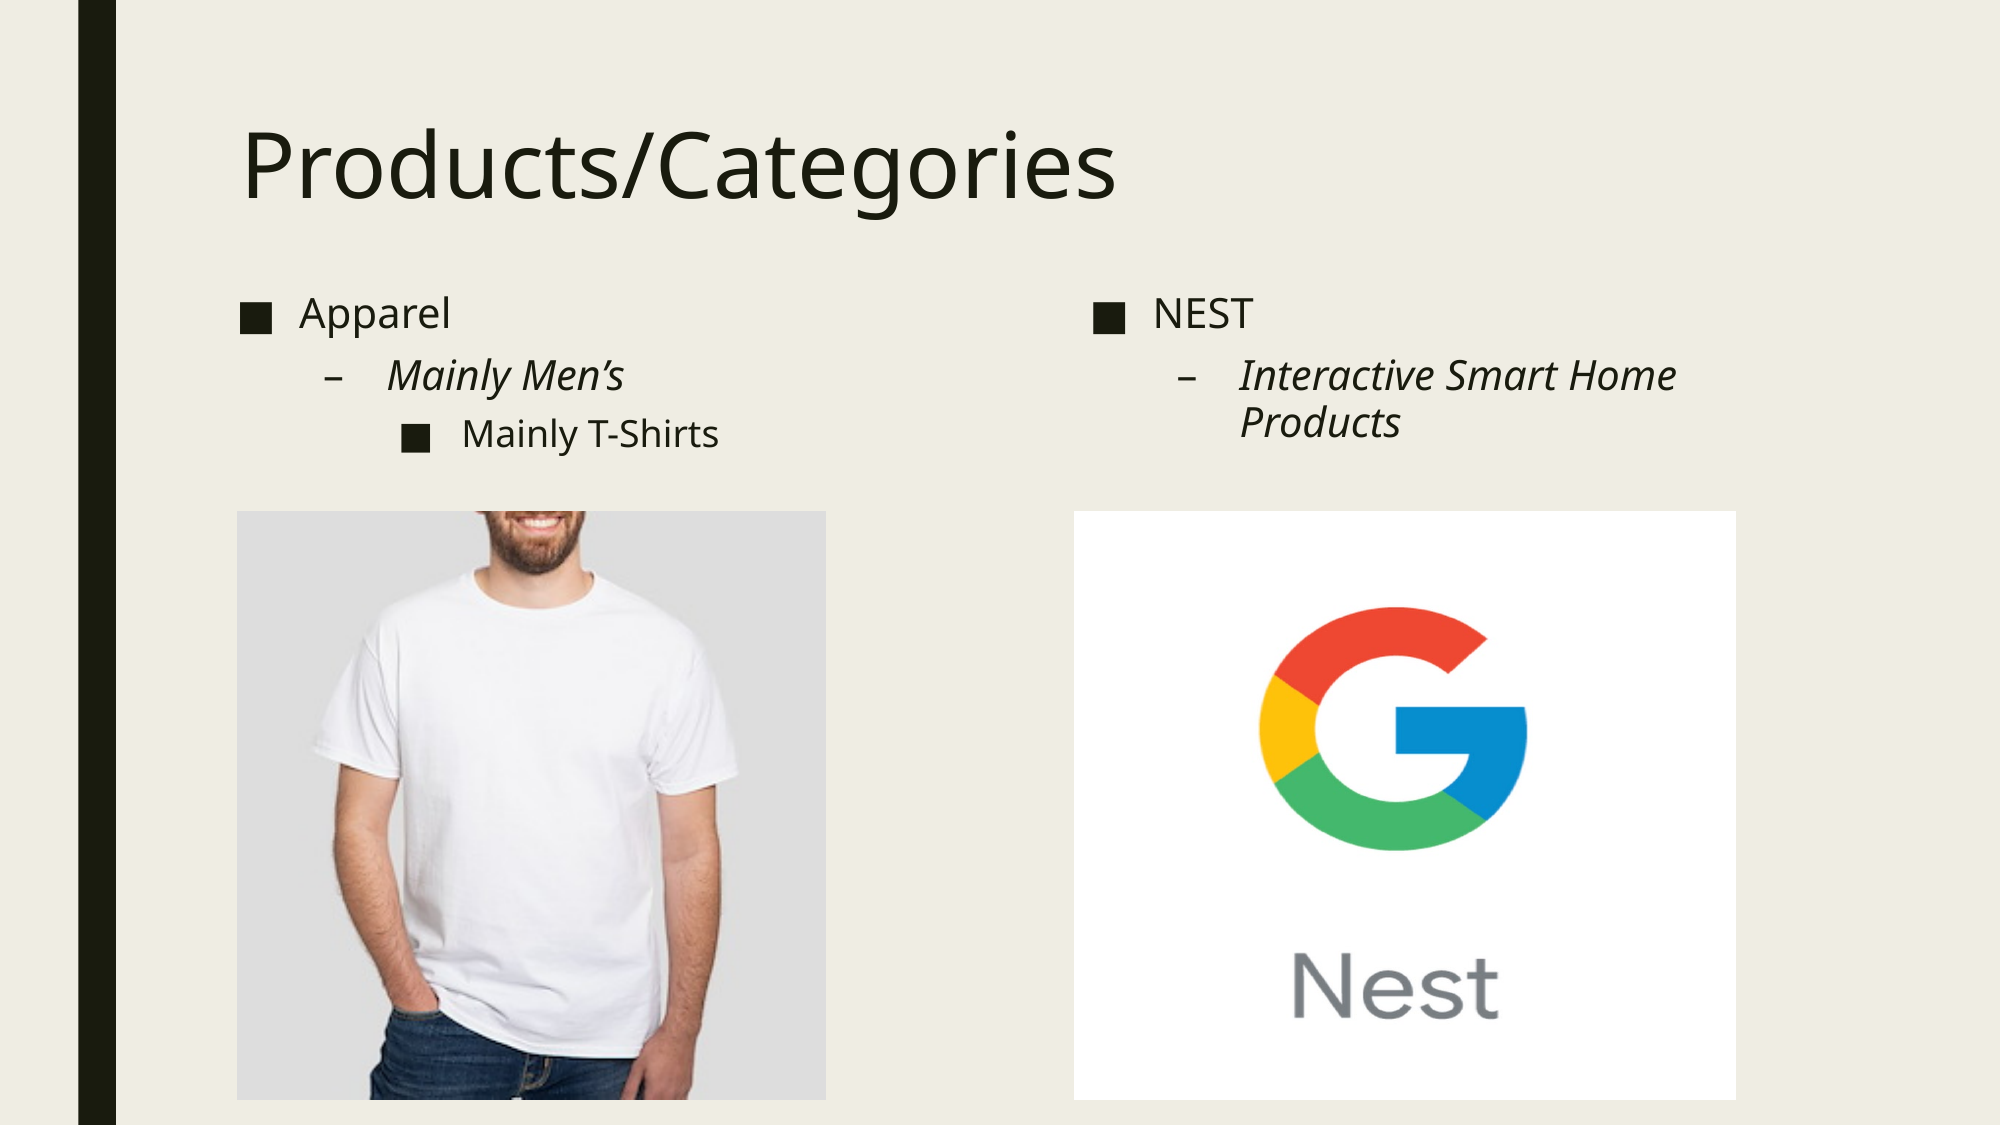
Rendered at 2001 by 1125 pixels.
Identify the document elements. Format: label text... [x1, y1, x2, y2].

picture [237, 511, 826, 1100]
list Apparel Mainly Men’s Mainly T-Shirts [221, 283, 951, 871]
list NEST Interactive Smart Home Products [1074, 283, 1805, 871]
picture [1074, 511, 1736, 1100]
title Products/Categories [225, 112, 1800, 357]
